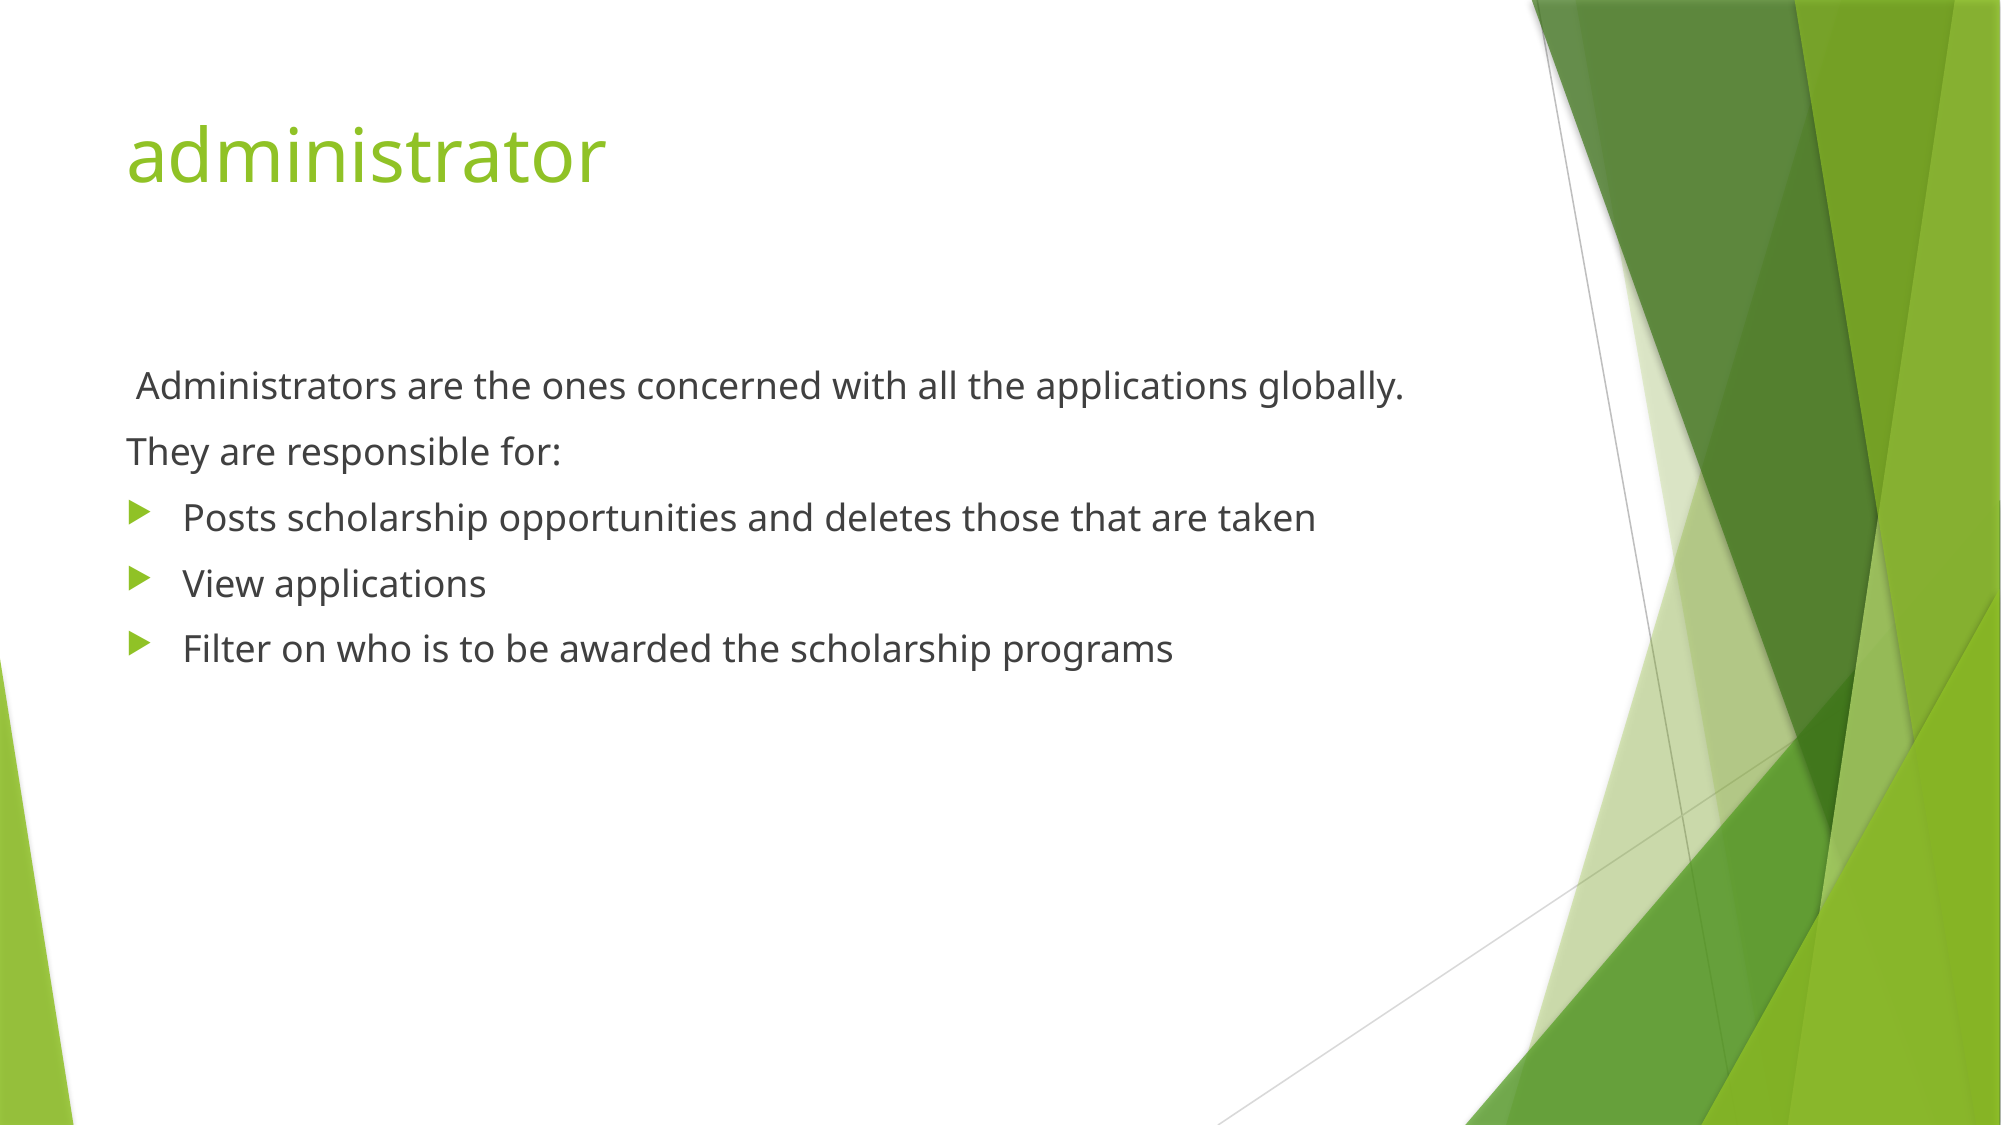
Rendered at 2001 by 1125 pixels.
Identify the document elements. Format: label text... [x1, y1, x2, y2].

list Administrators are the ones concerned with all the applications globally. They are responsible for: Posts scholarship opportunities and deletes those that are taken View applications Filter on who is to be awarded the scholarship programs [111, 354, 1522, 992]
title administrator [111, 99, 1522, 317]
